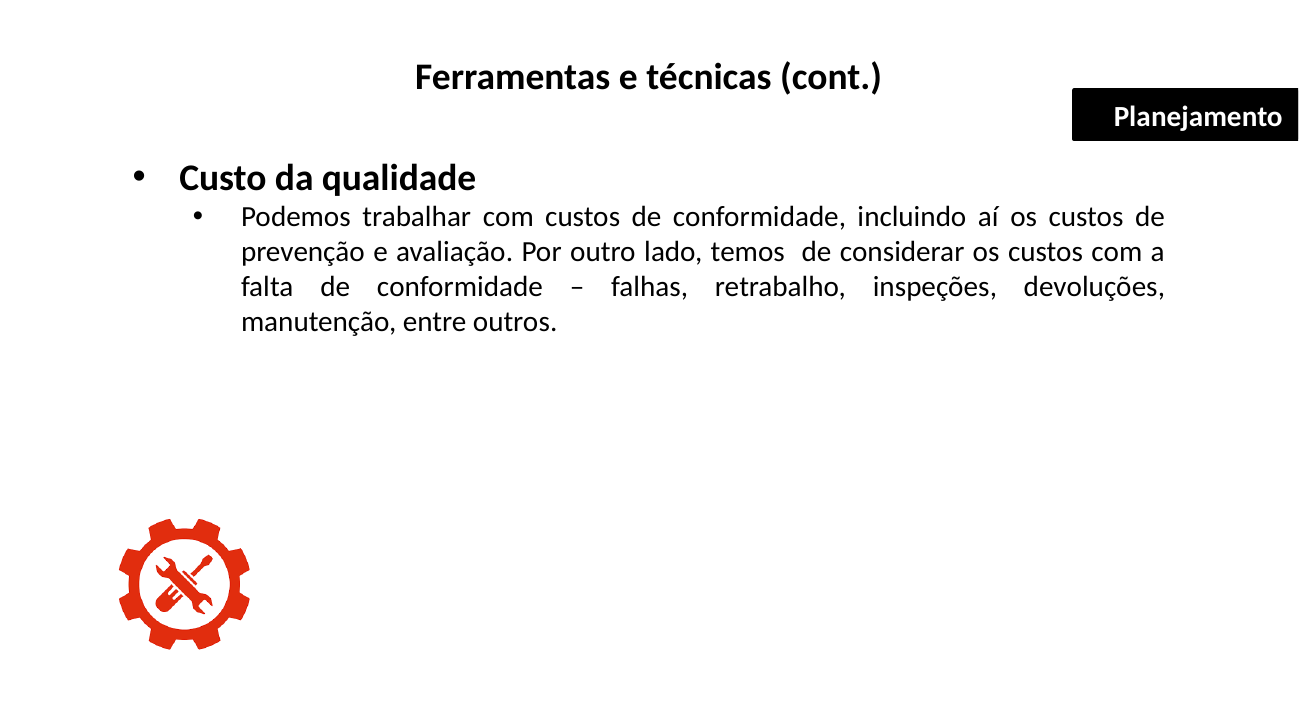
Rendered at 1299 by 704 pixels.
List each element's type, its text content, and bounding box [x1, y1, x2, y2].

text_box Ferramentas e técnicas (cont.) [0, 44, 1299, 106]
text_box Planejamento [1074, 90, 1299, 140]
picture [117, 517, 251, 651]
text_box Custo da qualidade Podemos trabalhar com custos de conformidade, incluindo aí os custos de prevenção e avaliação. Por outro lado, temos de considerar os custos com a falta de conformidade – falhas, retrabalho, inspeções, devoluções, manutenção, entre outros. [117, 145, 1181, 348]
